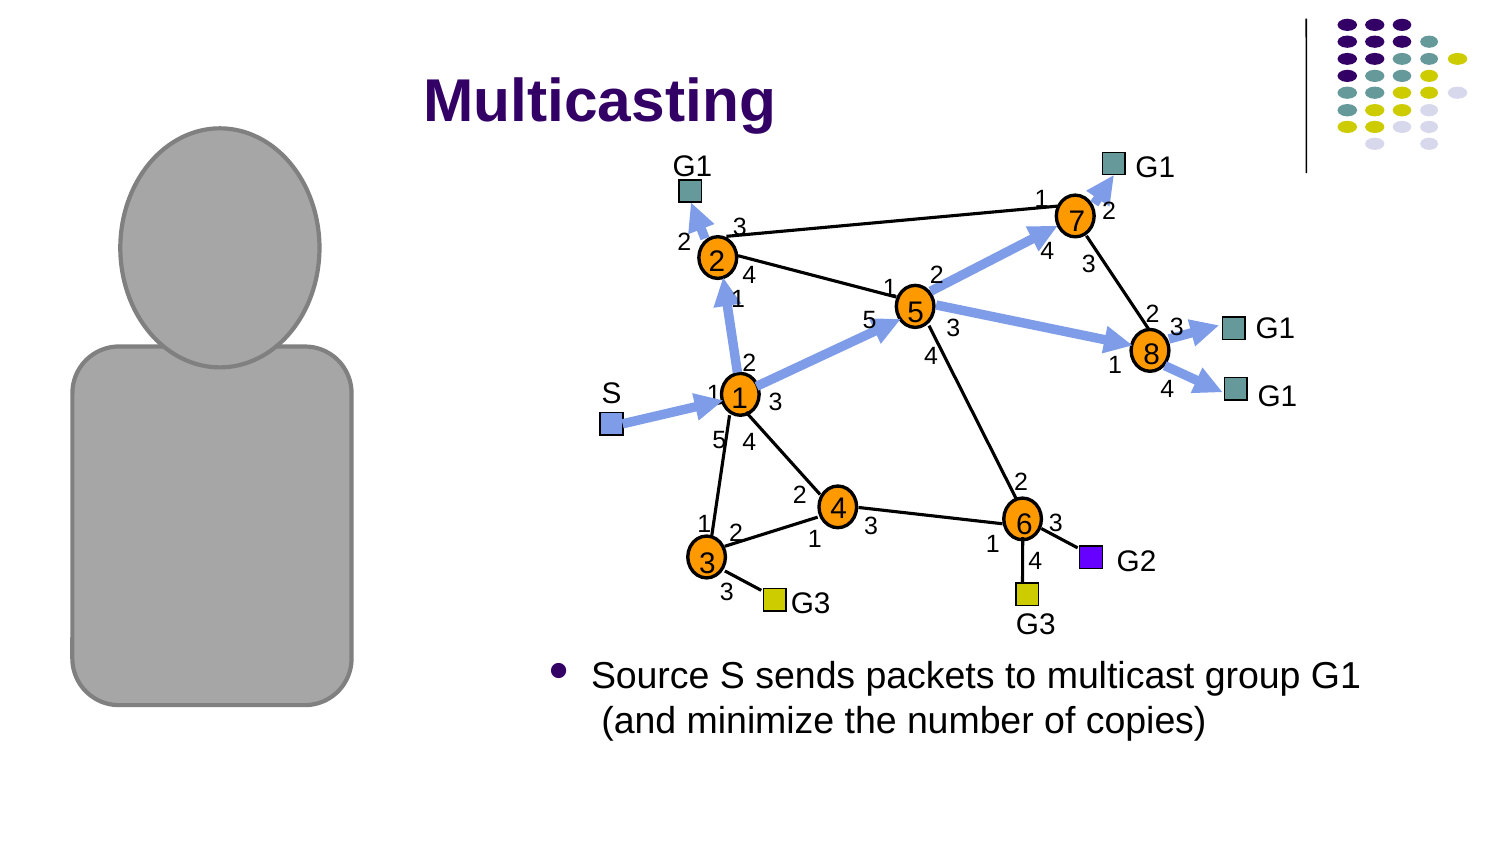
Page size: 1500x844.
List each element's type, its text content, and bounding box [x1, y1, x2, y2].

title Multicasting [408, 15, 1313, 141]
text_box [599, 146, 1297, 639]
list Source S sends packets to multicast group G1 (and minimize the number of copies) [533, 643, 1394, 716]
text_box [72, 128, 352, 706]
